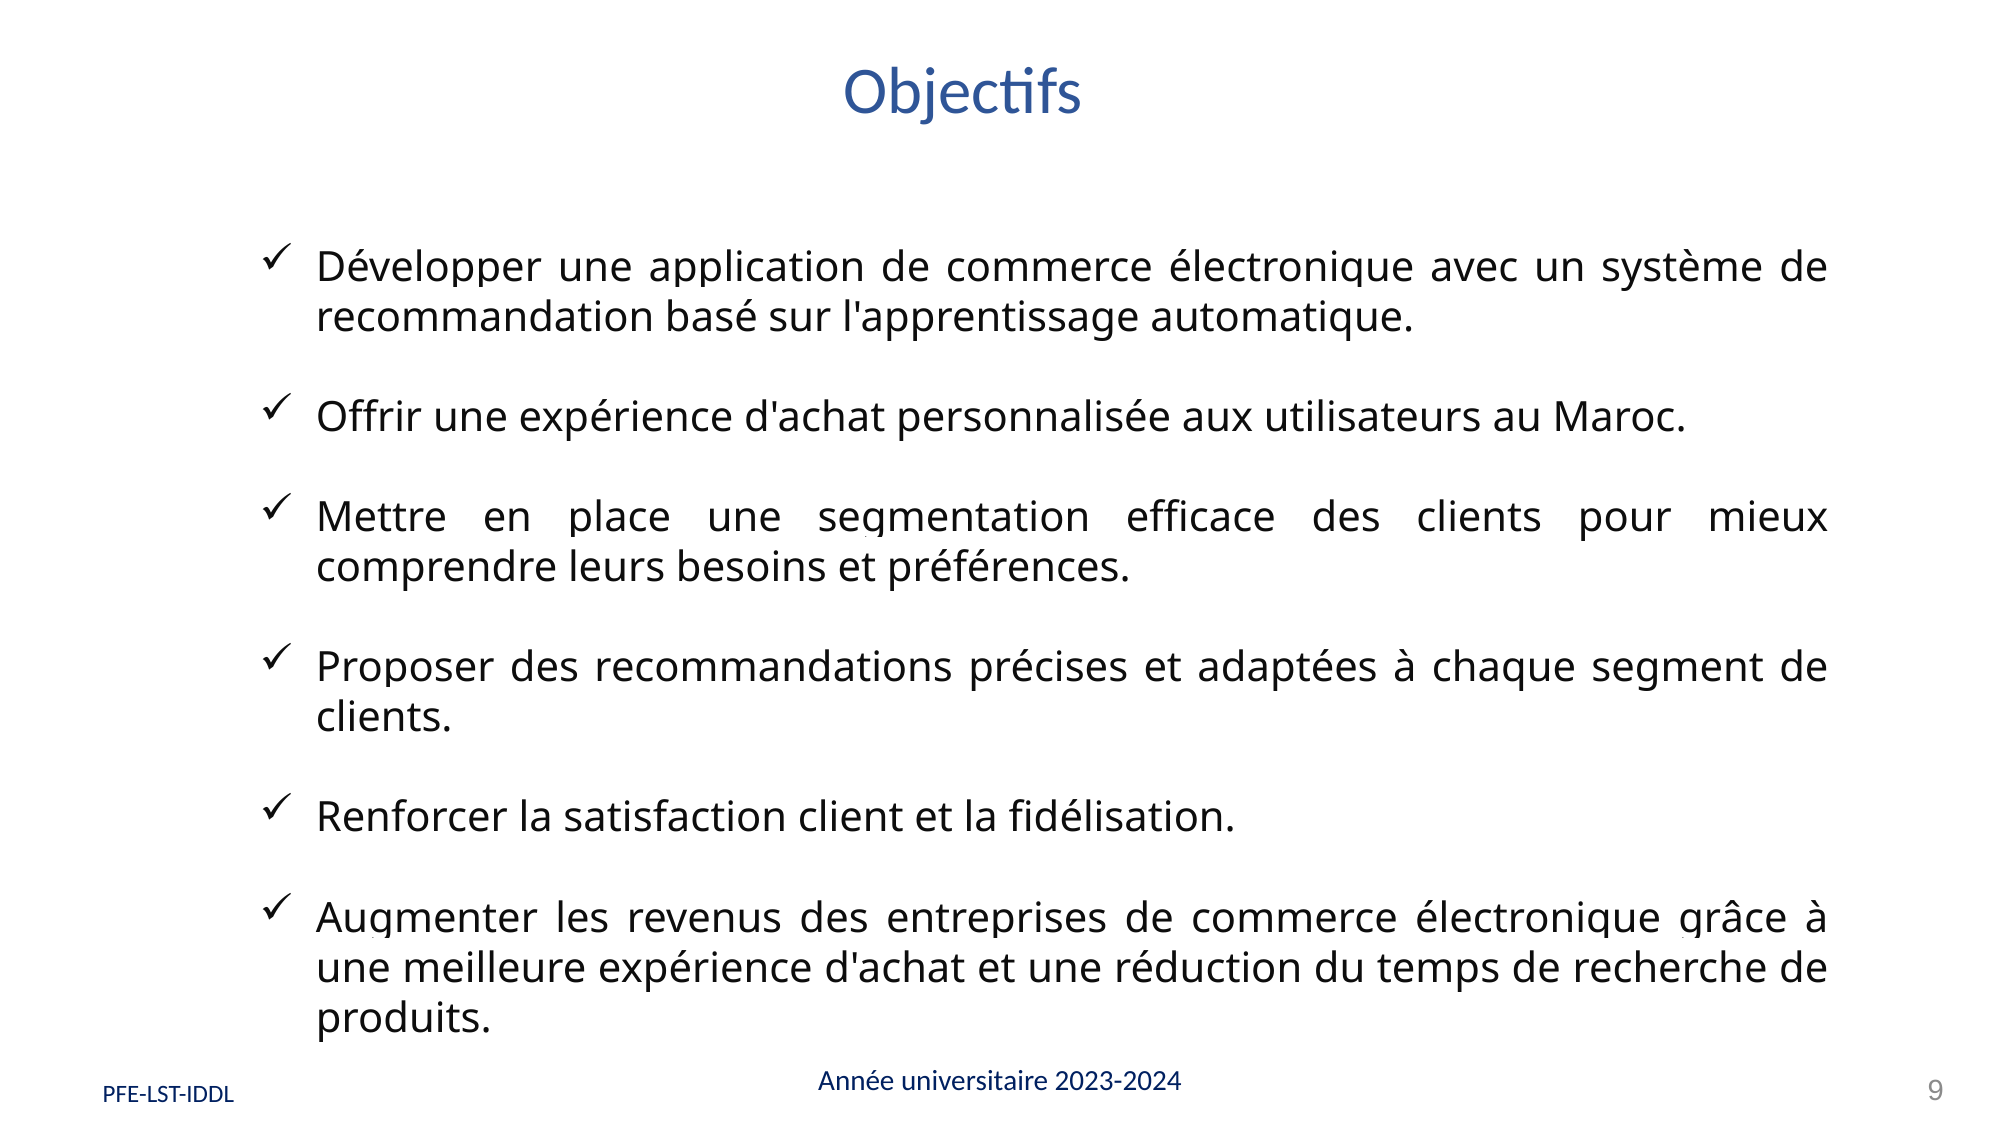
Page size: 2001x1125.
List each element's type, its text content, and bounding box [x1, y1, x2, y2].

text_box Objectifs [554, 39, 1372, 135]
text_box Année universitaire 2023-2024 [500, 1054, 1500, 1104]
text_box PFE-LST-IDDL [82, 1072, 1583, 1113]
slide_number 9 [1609, 1058, 1959, 1119]
text_box Développer une application de commerce électronique avec un système de recommandation basé sur l'apprentissage automatique. Offrir une expérience d'achat personnalisée aux utilisateurs au Maroc. Mettre en place une segmentation efficace des clients pour mieux comprendre leurs besoins et préférences. Proposer des recommandations précises et adaptées à chaque segment de clients. Renforcer la satisfaction client et la fidélisation. Augmenter les revenus des entreprises de commerce électronique grâce à une meilleure expérience d'achat et une réduction du temps de recherche de produits. [244, 232, 1844, 1048]
